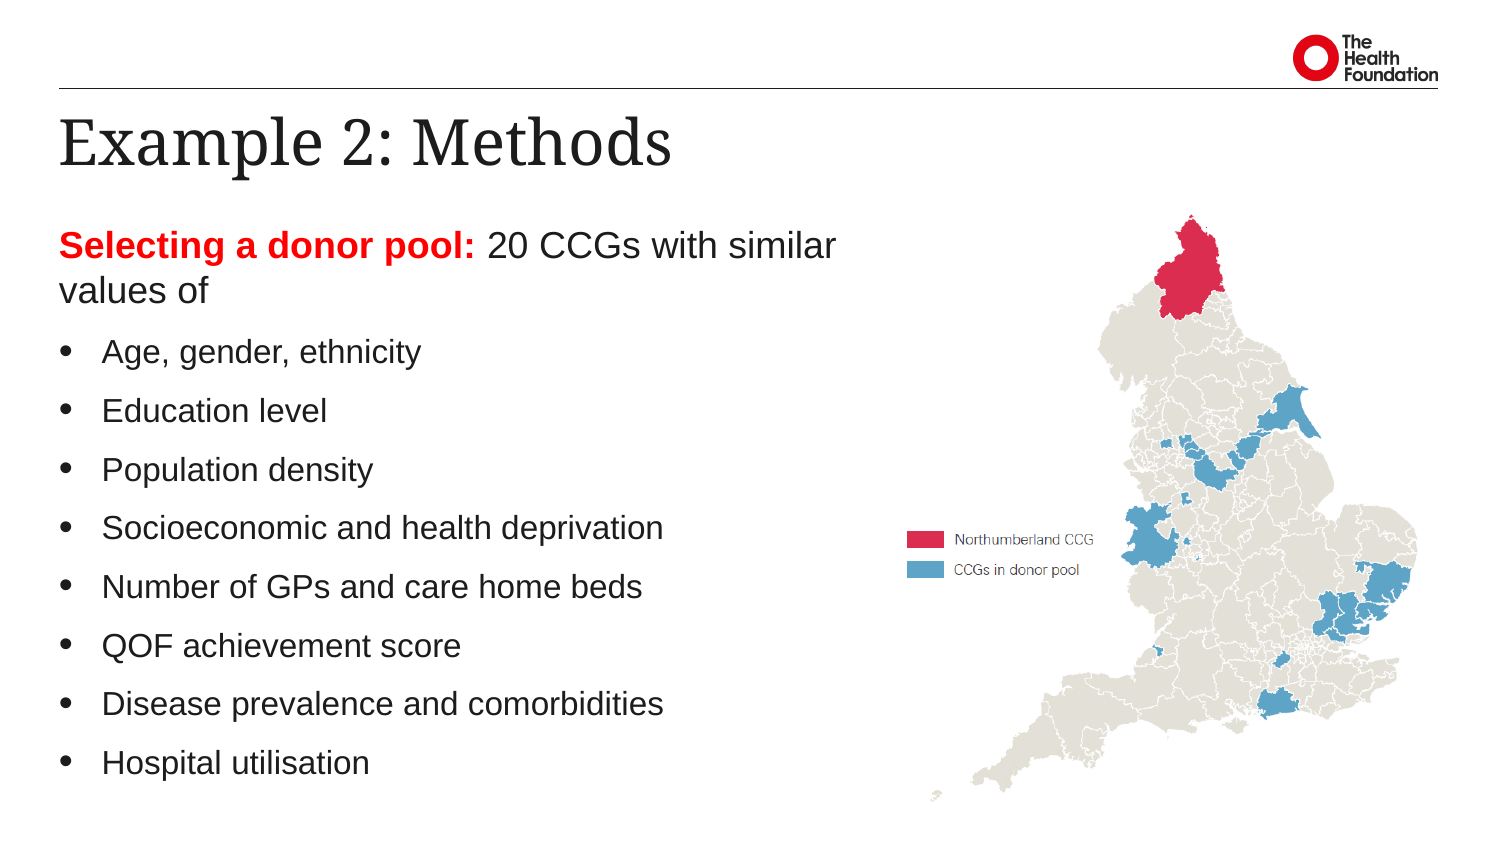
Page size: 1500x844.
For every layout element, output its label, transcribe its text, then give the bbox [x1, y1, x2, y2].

title Example 2: Methods [59, 101, 1438, 180]
list Selecting a donor pool: 20 CCGs with similar values of Age, gender, ethnicity Education level Population density Socioeconomic and health deprivation Number of GPs and care home beds QOF achievement score Disease prevalence and comorbidities Hospital utilisation [59, 221, 866, 789]
picture [901, 203, 1438, 809]
picture [1293, 34, 1438, 82]
